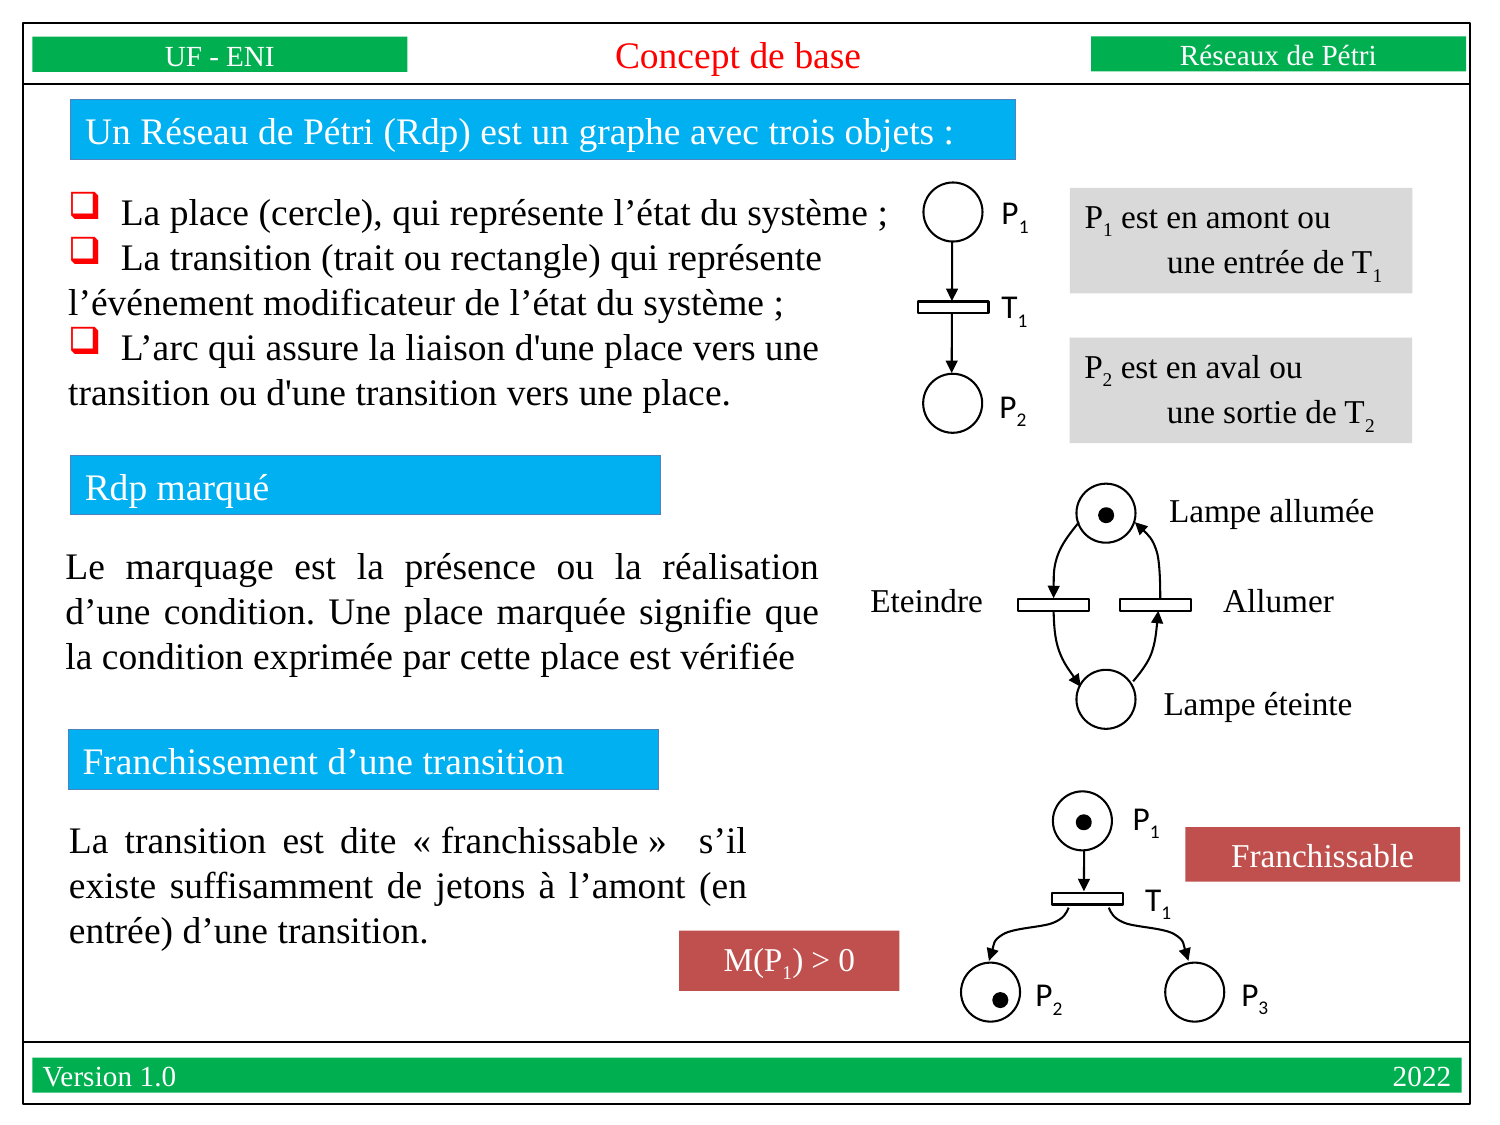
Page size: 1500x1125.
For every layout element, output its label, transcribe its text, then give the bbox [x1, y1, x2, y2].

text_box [23, 23, 1471, 1105]
text_box T1 [1066, 872, 1102, 876]
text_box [917, 182, 989, 434]
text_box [855, 481, 1403, 732]
